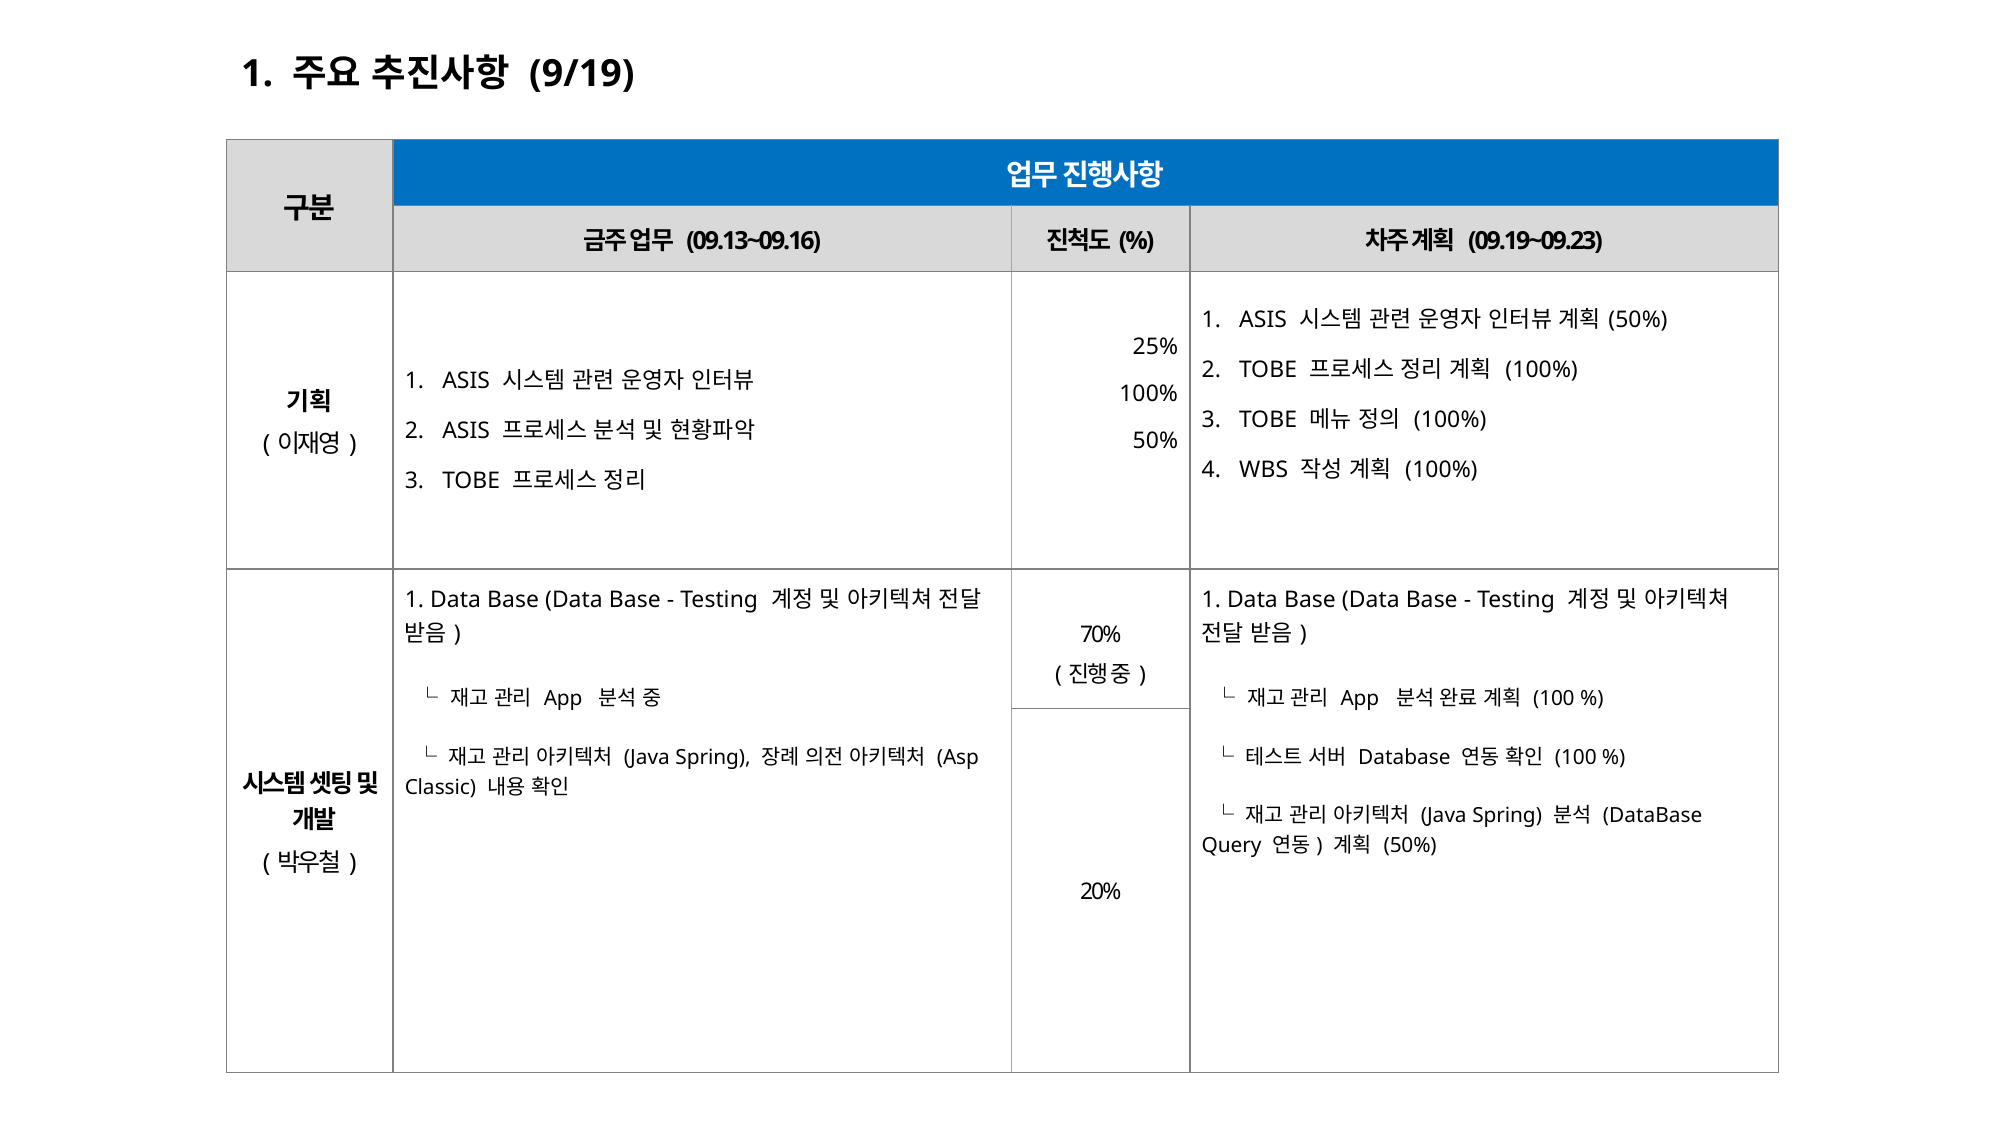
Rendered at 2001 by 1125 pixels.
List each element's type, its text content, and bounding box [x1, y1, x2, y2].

table_cell 1. Data Base (Data Base - Testing 계정 및 아키텍쳐 전달 받음) └ 재고 관리 App 분석 완료 계획 (100 %) └ 테스트 서버 Database 연동 확인 (100 %) └ 재고 관리 아키텍처 (Java Spring) 분석 (DataBase Query 연동) 계획 (50%) [1191, 570, 1778, 1072]
table_cell ASIS 시스템 관련 운영자 인터뷰 계획(50%) TOBE 프로세스 정리 계획 (100%) TOBE 메뉴 정의 (100%) WBS 작성 계획 (100%) [1191, 272, 1778, 568]
table_cell 1. Data Base (Data Base - Testing 계정 및 아키텍쳐 전달 받음) └ 재고 관리 App 분석 중 └ 재고 관리 아키텍처 (Java Spring), 장례 의전 아키텍처 (Asp Classic) 내용 확인 [394, 570, 1011, 1072]
text_box 1. 주요 추진사항 (9/19) [226, 36, 1765, 106]
table_header 구분 [227, 140, 392, 271]
table_cell 시스템 셋팅 및 개발 (박우철) [227, 570, 392, 1072]
table_cell 진척도(%) [1012, 206, 1189, 271]
table_cell 25% 100% 50% [1012, 272, 1189, 568]
table_cell 20% [1012, 709, 1189, 1072]
table_cell ASIS 시스템 관련 운영자 인터뷰 ASIS 프로세스 분석 및 현황파악 TOBE 프로세스 정리 [394, 272, 1011, 568]
table_cell 차주 계획 (09.19~09.23) [1191, 206, 1778, 271]
table_cell 기획 (이재영) [227, 272, 392, 568]
table_header 업무 진행사항 [394, 140, 1778, 205]
table_cell 70% (진행 중) [1012, 570, 1189, 708]
table_cell 금주 업무 (09.13~09.16) [394, 206, 1011, 271]
